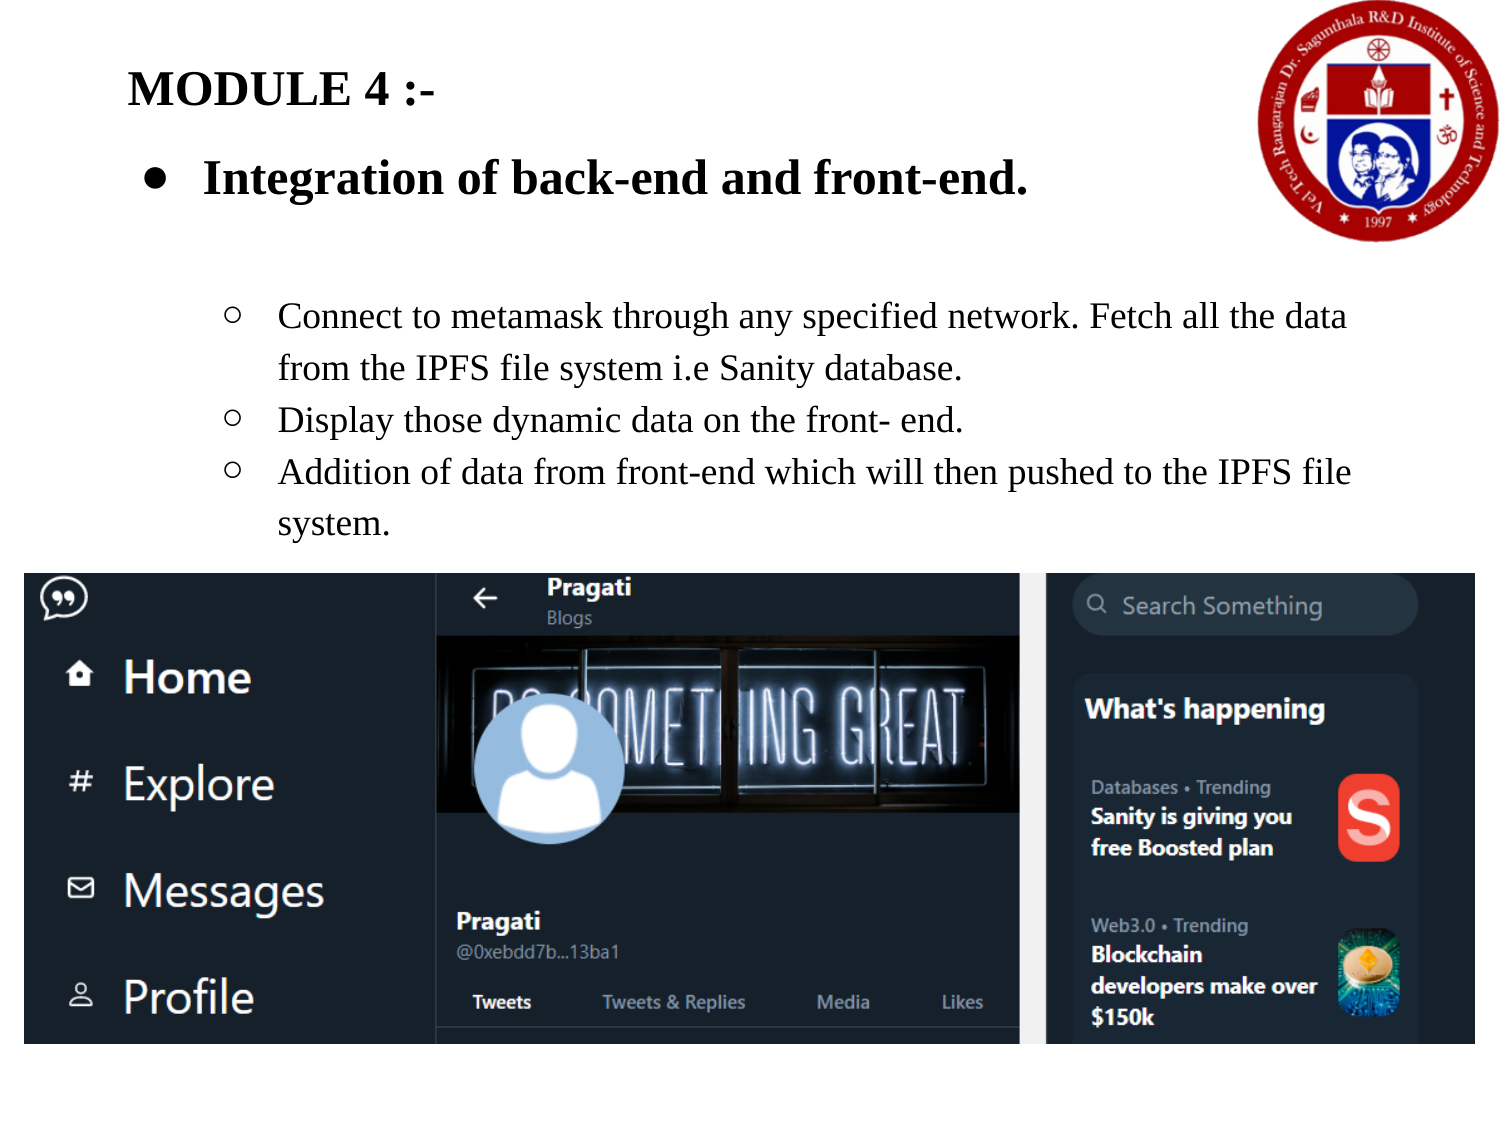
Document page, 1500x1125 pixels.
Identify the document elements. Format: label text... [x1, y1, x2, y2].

text_box MODULE 4 :- [112, 54, 1251, 124]
picture [24, 572, 1476, 1044]
picture [1256, 0, 1500, 243]
text_box Integration of back-end and front-end. Connect to metamask through any specified network. Fetch all the data from the IPFS file system i.e Sanity database. Display those dynamic data on the front- end. Addition of data from front-end which will then pushed to the IPFS file system. [112, 144, 1388, 551]
